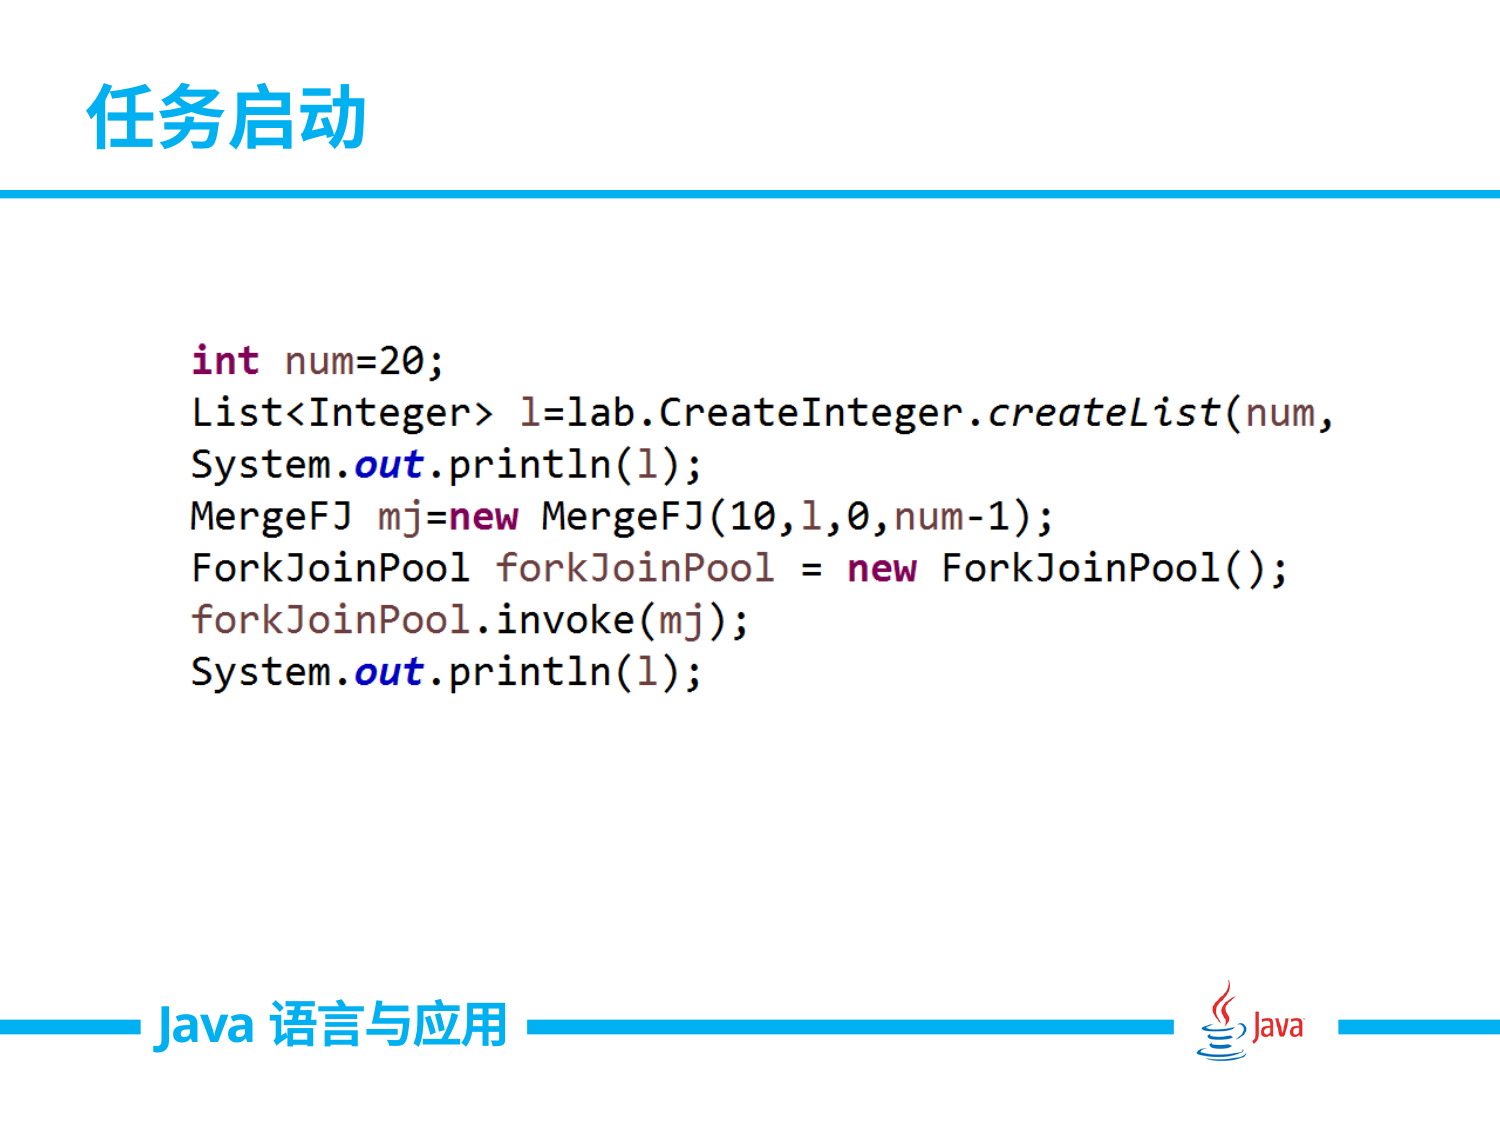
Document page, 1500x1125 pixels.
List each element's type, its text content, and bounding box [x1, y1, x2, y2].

picture [1173, 971, 1326, 1064]
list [173, 340, 1334, 704]
title 任务启动 [68, 70, 1419, 160]
